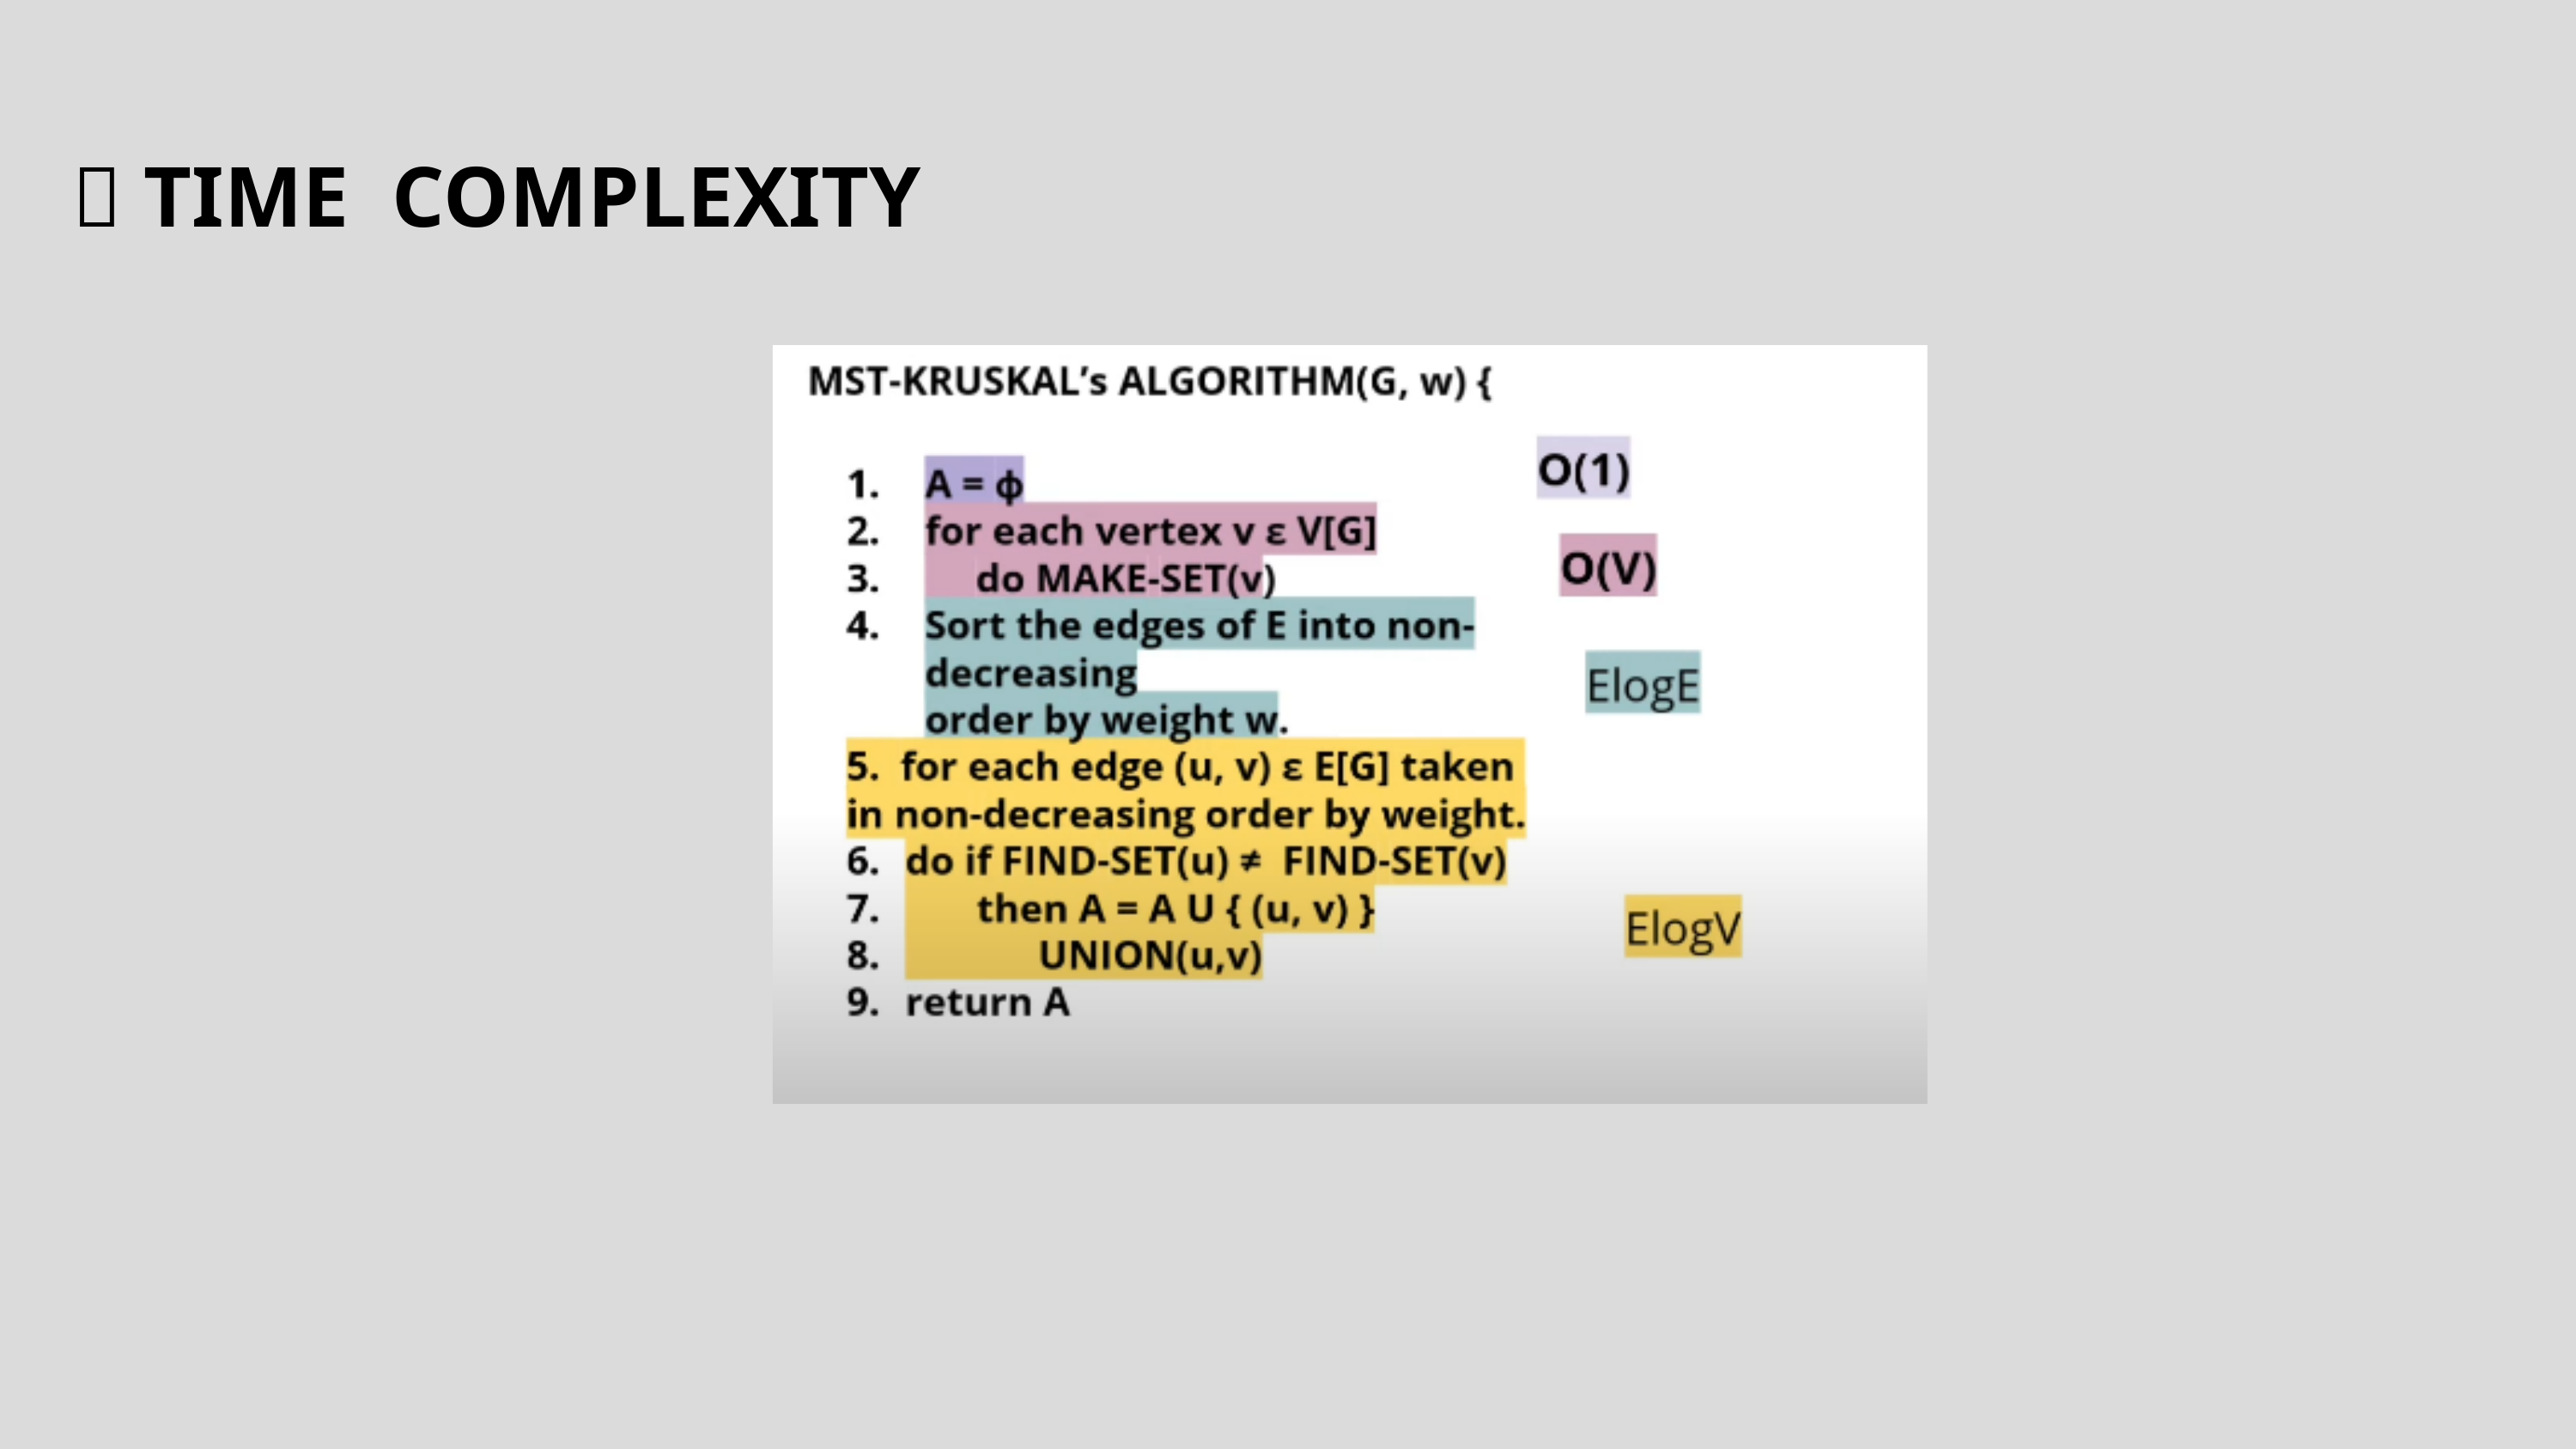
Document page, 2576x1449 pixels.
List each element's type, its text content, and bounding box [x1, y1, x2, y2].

text_box [772, 345, 1928, 1104]
text_box 🔶 TIME COMPLEXITY [72, 127, 2504, 244]
